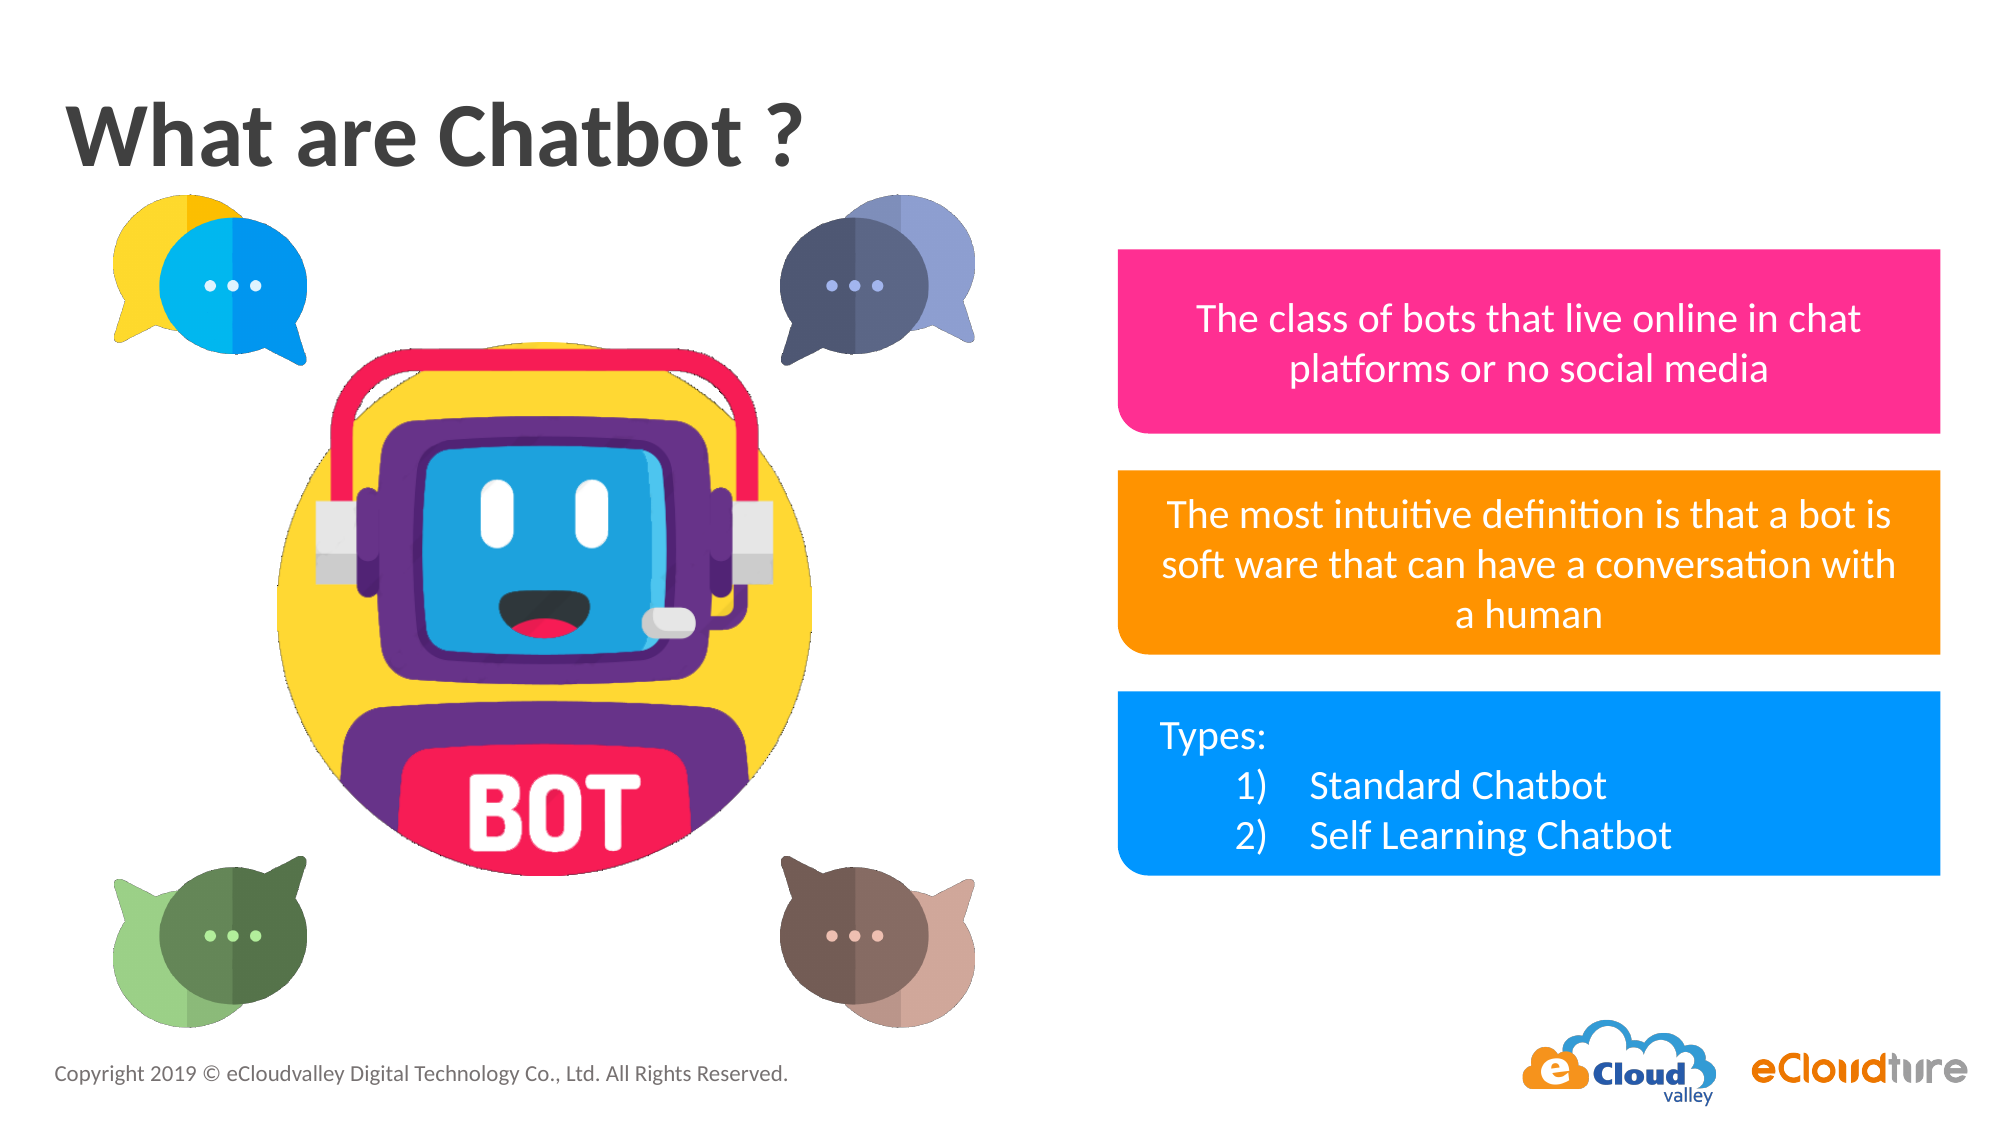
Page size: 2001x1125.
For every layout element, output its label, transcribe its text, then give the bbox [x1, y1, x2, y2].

picture [1729, 1019, 1991, 1120]
title What are Chatbot ? [50, 59, 1941, 214]
text_box The most intuitive definition is that a bot is soft ware that can have a conversation with a human [1146, 479, 1912, 644]
text_box The class of bots that live online in chat platforms or no social media [1181, 283, 1877, 399]
picture [113, 183, 975, 1039]
text_box [1116, 469, 1942, 656]
text_box Types: Standard Chatbot Self Learning Chatbot [1144, 700, 1688, 865]
picture [1521, 1017, 1718, 1109]
text_box [1116, 248, 1942, 435]
text_box [1116, 690, 1942, 877]
